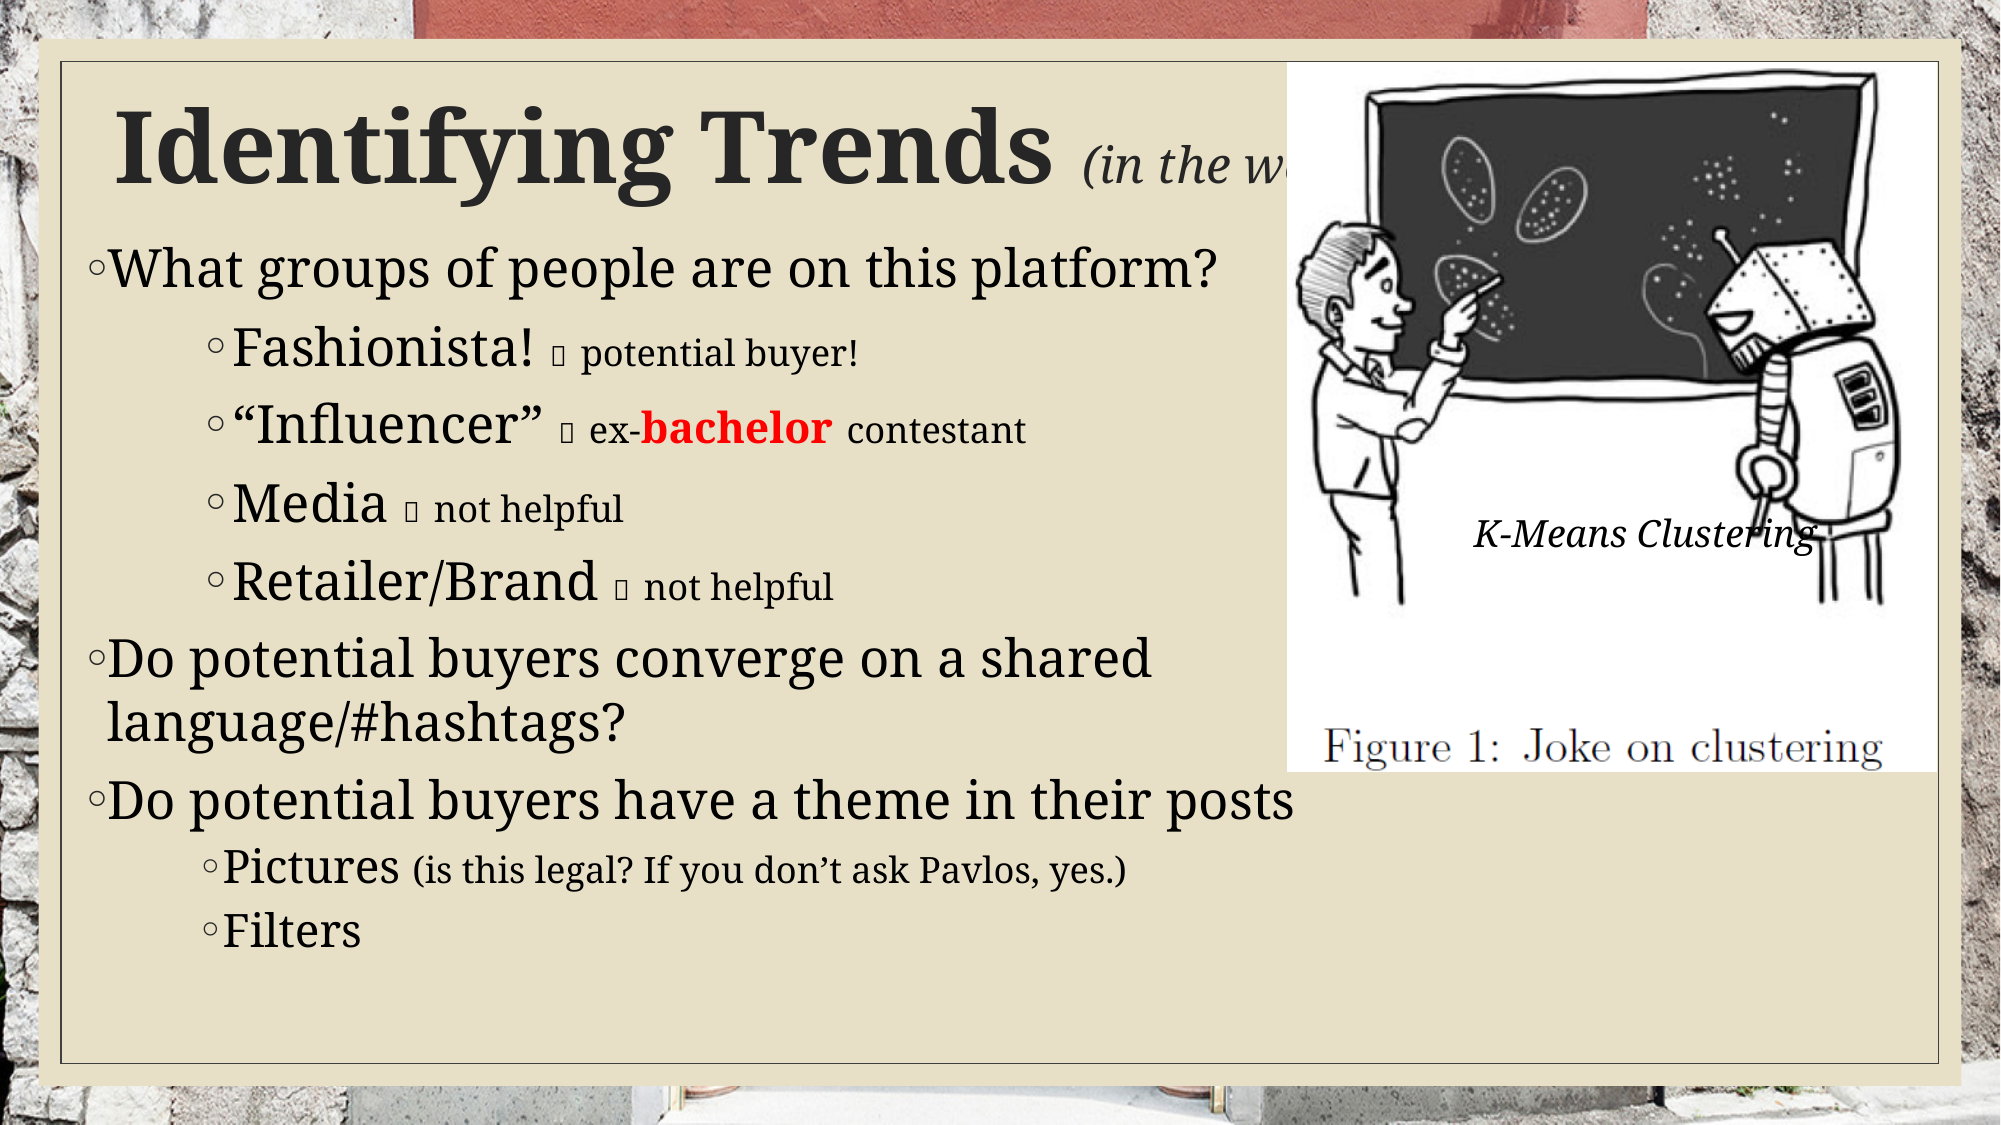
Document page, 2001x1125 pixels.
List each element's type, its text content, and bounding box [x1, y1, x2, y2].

title Identifying Trends (in the works) [99, 43, 1493, 227]
list What groups of people are on this platform? Fashionista!  potential buyer! “Influencer”  ex-bachelor contestant Media  not helpful Retailer/Brand  not helpful Do potential buyers converge on a shared language/#hashtags? Do potential buyers have a theme in their posts Pictures (is this legal? If you don’t ask Pavlos, yes.) Filters [66, 227, 1313, 990]
picture [0, 0, 2001, 1125]
